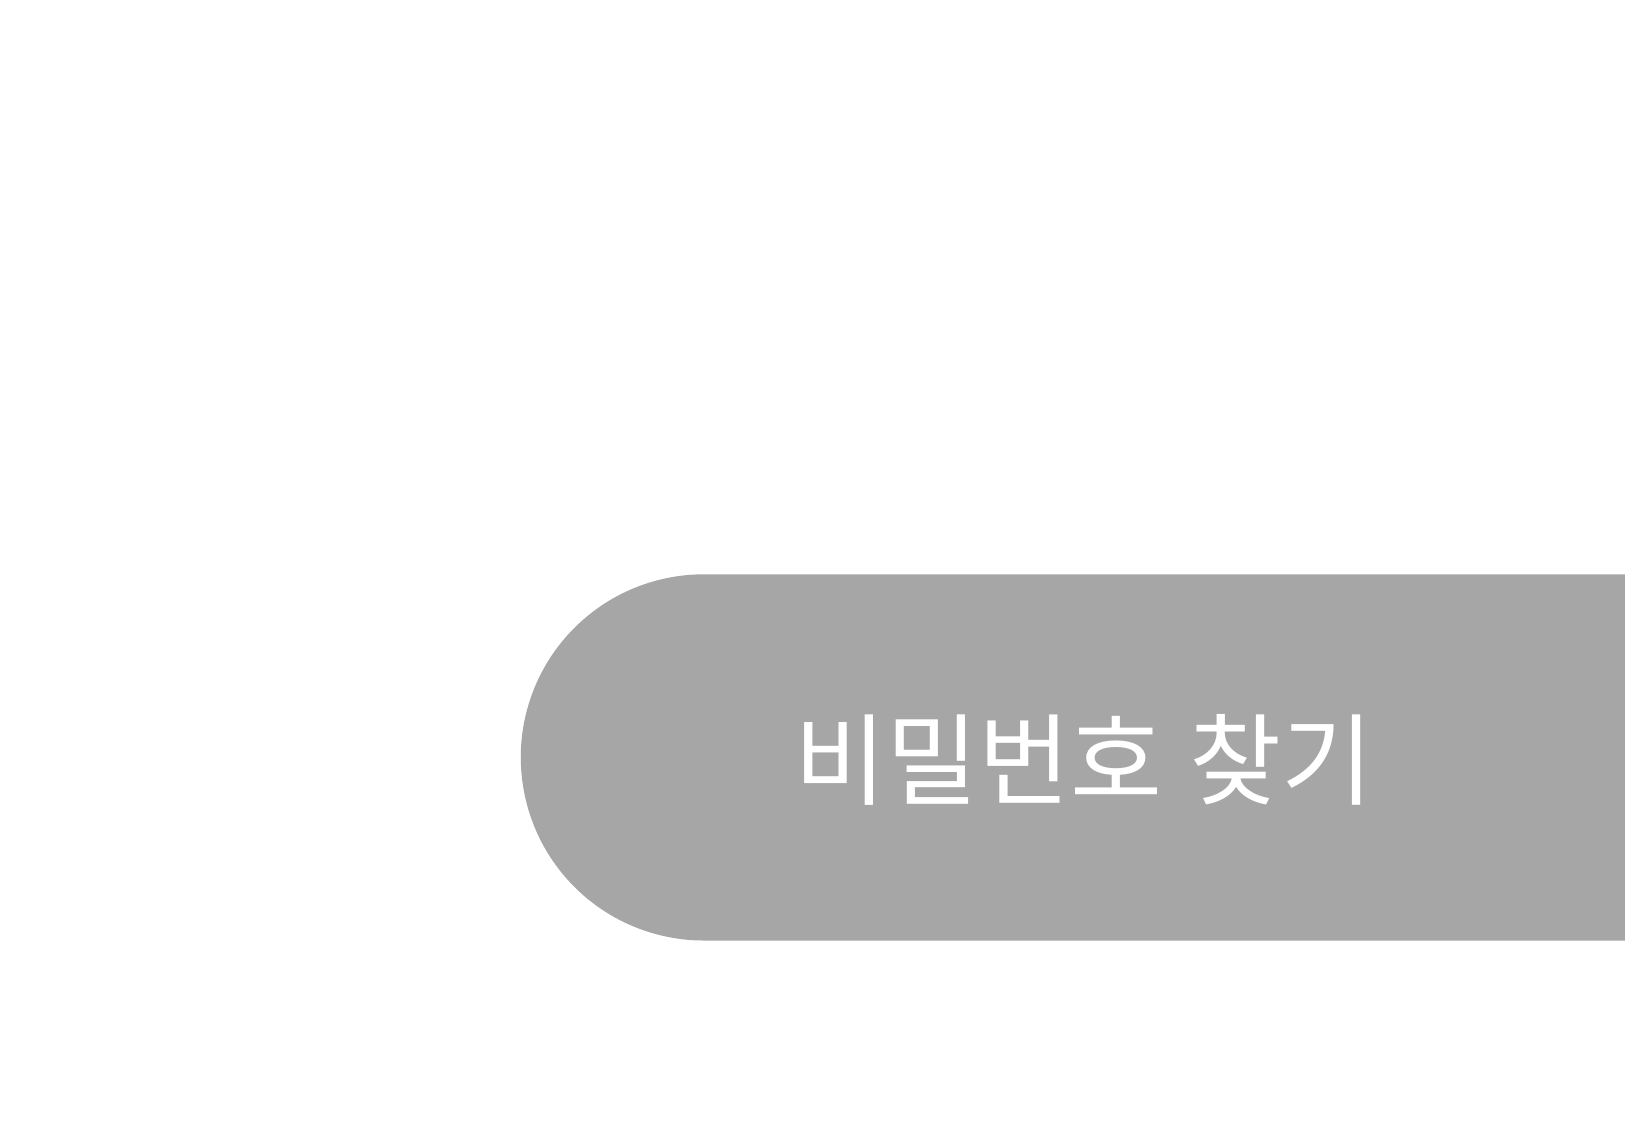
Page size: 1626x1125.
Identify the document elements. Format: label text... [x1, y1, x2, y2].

list 비밀번호 찾기 [564, 727, 1604, 787]
